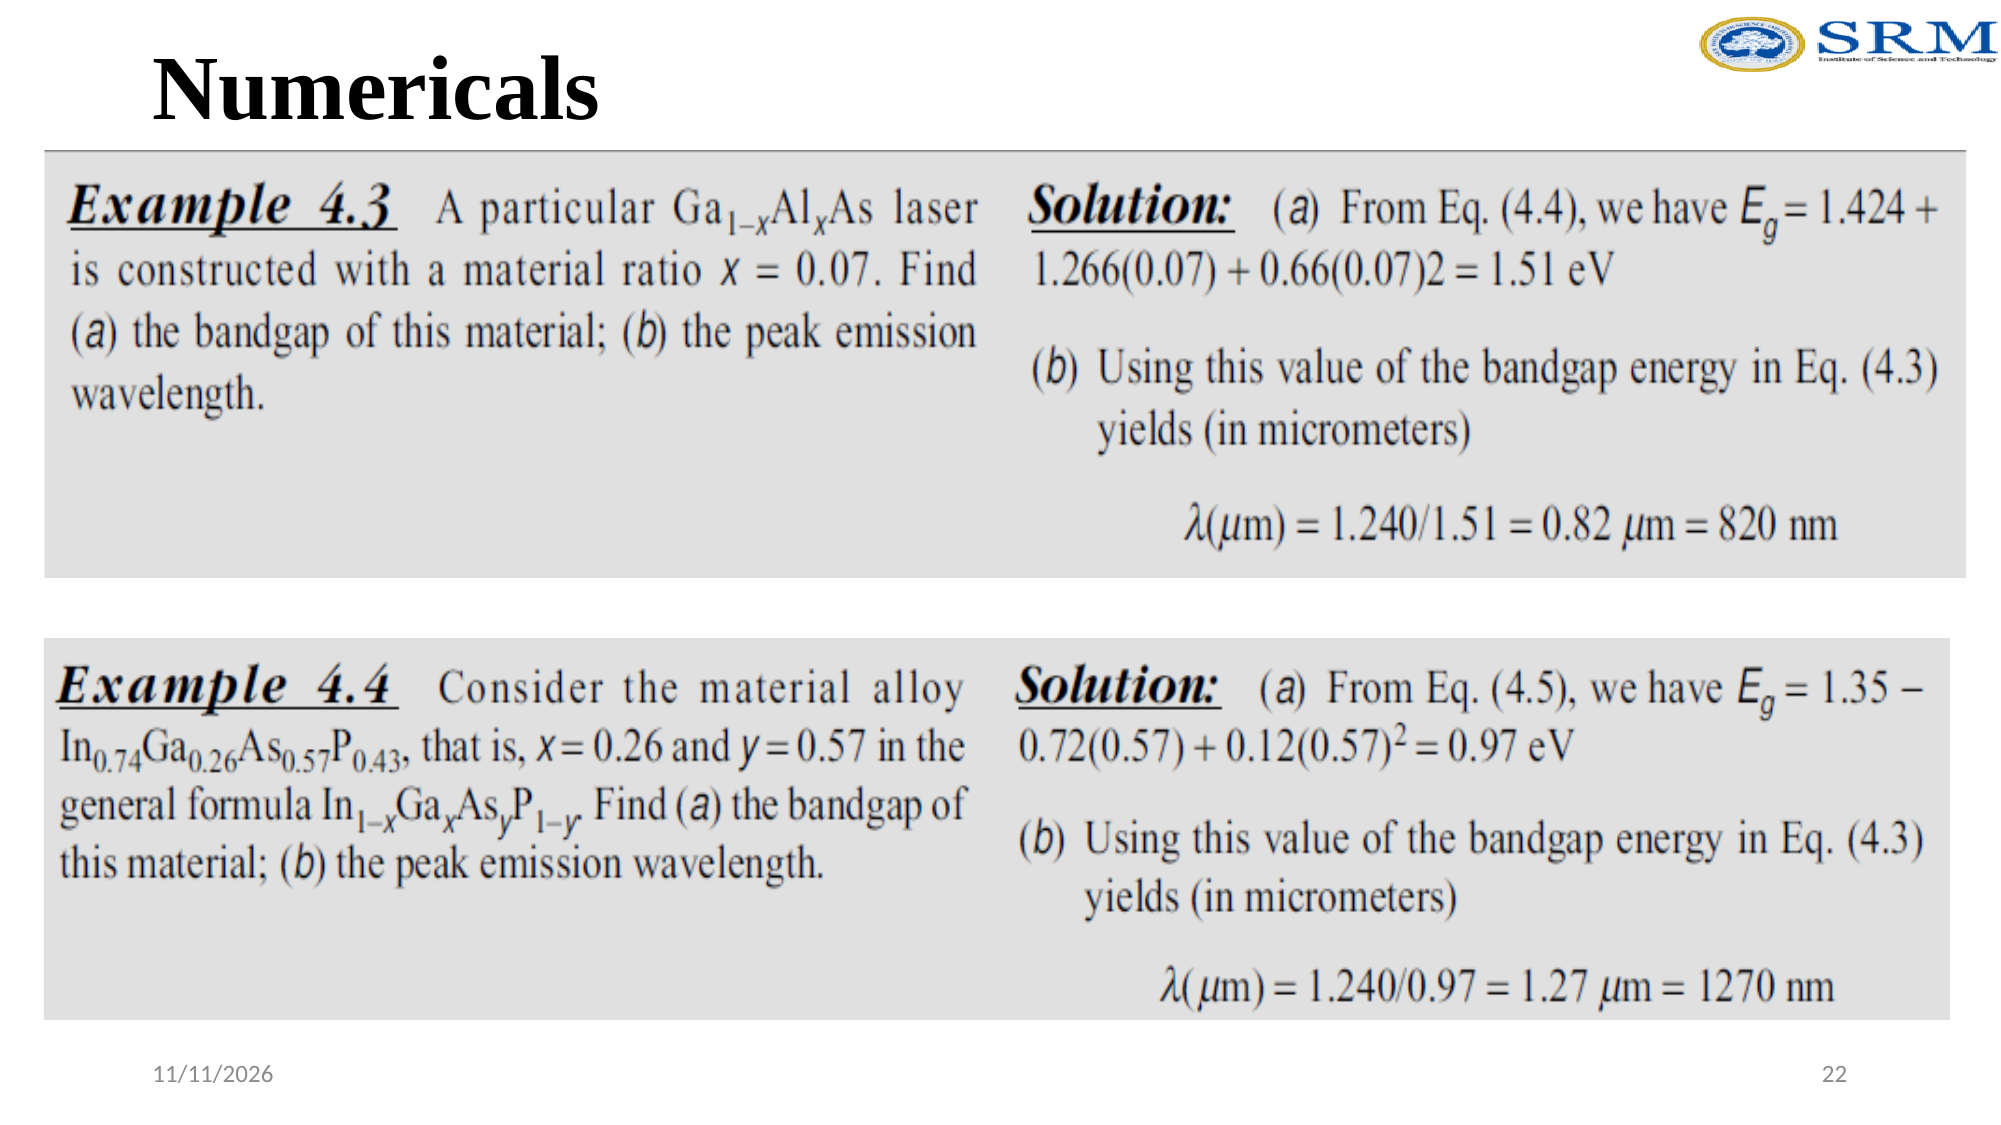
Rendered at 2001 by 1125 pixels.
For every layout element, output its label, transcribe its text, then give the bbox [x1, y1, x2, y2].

picture [43, 638, 1950, 1020]
picture [1698, 0, 2000, 90]
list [43, 150, 1972, 578]
title Numericals [137, 28, 1863, 150]
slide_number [137, 1042, 588, 1103]
slide_number 22 [1412, 1042, 1863, 1103]
